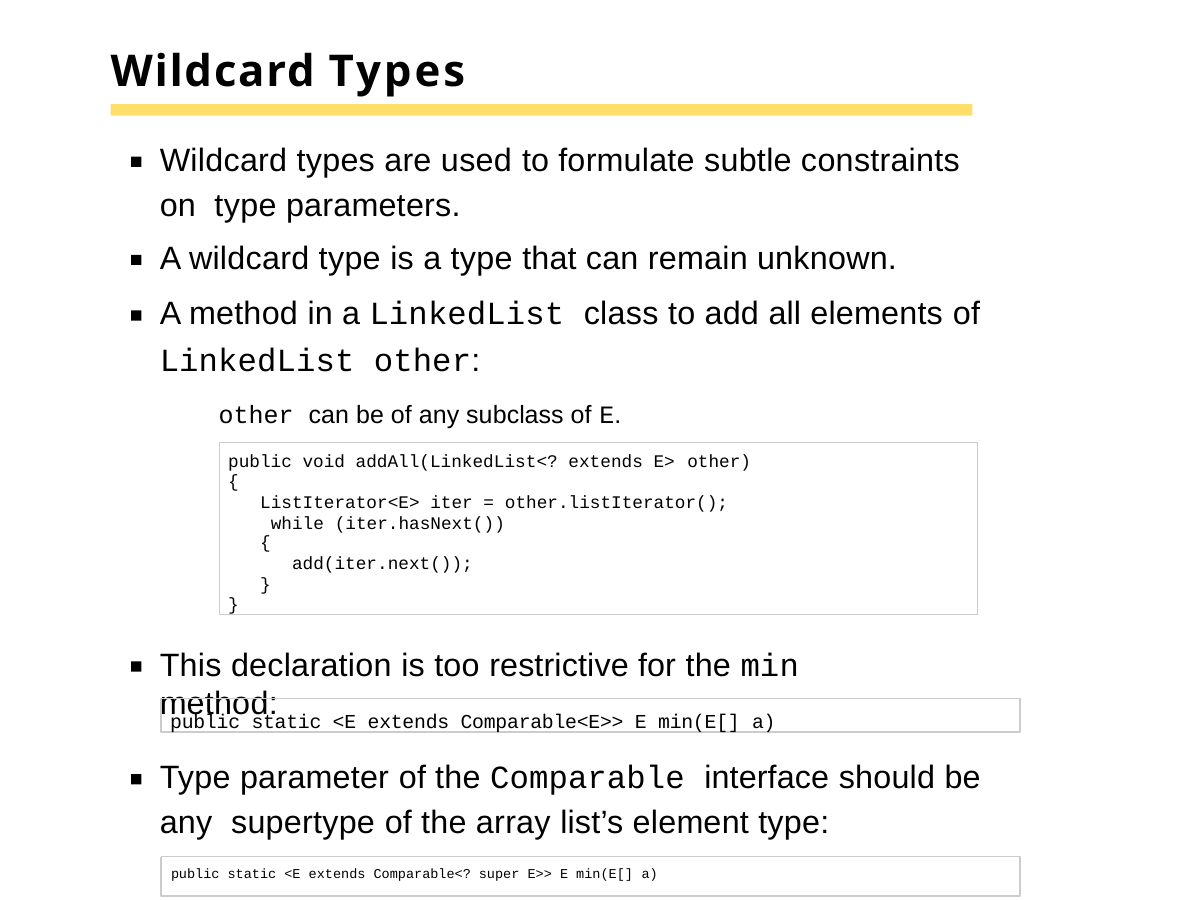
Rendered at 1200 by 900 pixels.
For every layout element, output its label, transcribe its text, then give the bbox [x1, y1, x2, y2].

text_box This declaration is too restrictive for the min method: [157, 643, 928, 722]
text_box public void addAll(LinkedList<? extends E> other) { ListIterator<E> iter = other.listIterator(); while (iter.hasNext()) { add(iter.next()); } } [219, 442, 978, 615]
text_box Wildcard types are used to formulate subtle constraints on type parameters. A wildcard type is a type that can remain unknown. A method in a LinkedList class to add all elements of LinkedList other: other can be of any subclass of E. [157, 132, 1006, 430]
text_box [131, 661, 142, 672]
text_box [131, 254, 142, 265]
text_box [131, 156, 142, 167]
text_box [161, 856, 1020, 897]
text_box public static <E extends Comparable<E>> E min(E[] a) [161, 698, 1020, 732]
text_box [131, 310, 142, 321]
text_box public static <E extends Comparable<? super E>> E min(E[] a) [168, 865, 671, 882]
title Wildcard Types [108, 42, 1092, 193]
text_box Type parameter of the Comparable interface should be any supertype of the array list’s element type: [157, 749, 1039, 841]
text_box [131, 774, 142, 785]
